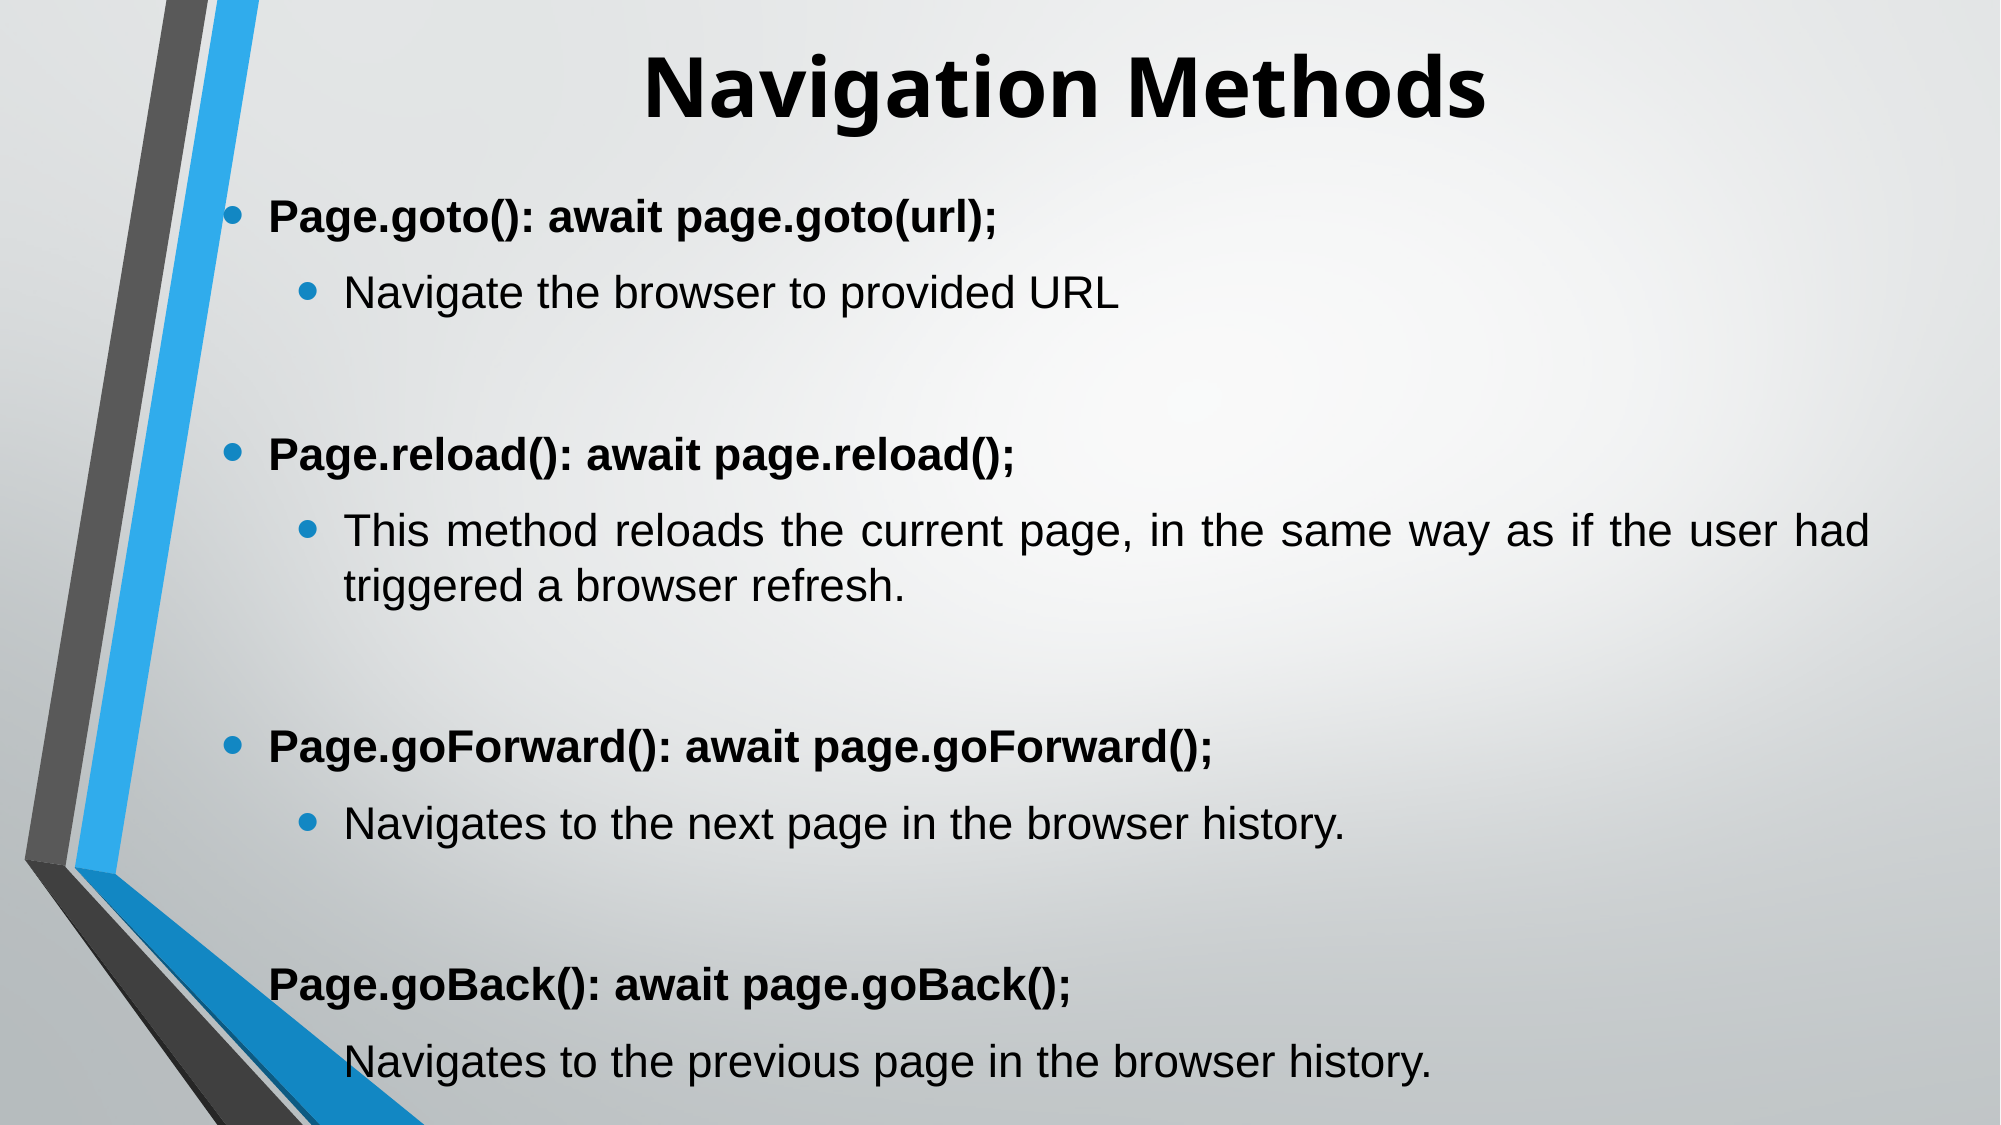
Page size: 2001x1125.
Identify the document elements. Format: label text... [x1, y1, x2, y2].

list Page.goto(): await page.goto(url); Navigate the browser to provided URL Page.reload(): await page.reload(); This method reloads the current page, in the same way as if the user had triggered a browser refresh. Page.goForward(): await page.goForward(); Navigates to the next page in the browser history. Page.goBack(): await page.goBack(); Navigates to the previous page in the browser history. [206, 179, 1887, 1026]
title Navigation Methods [243, 14, 1887, 155]
